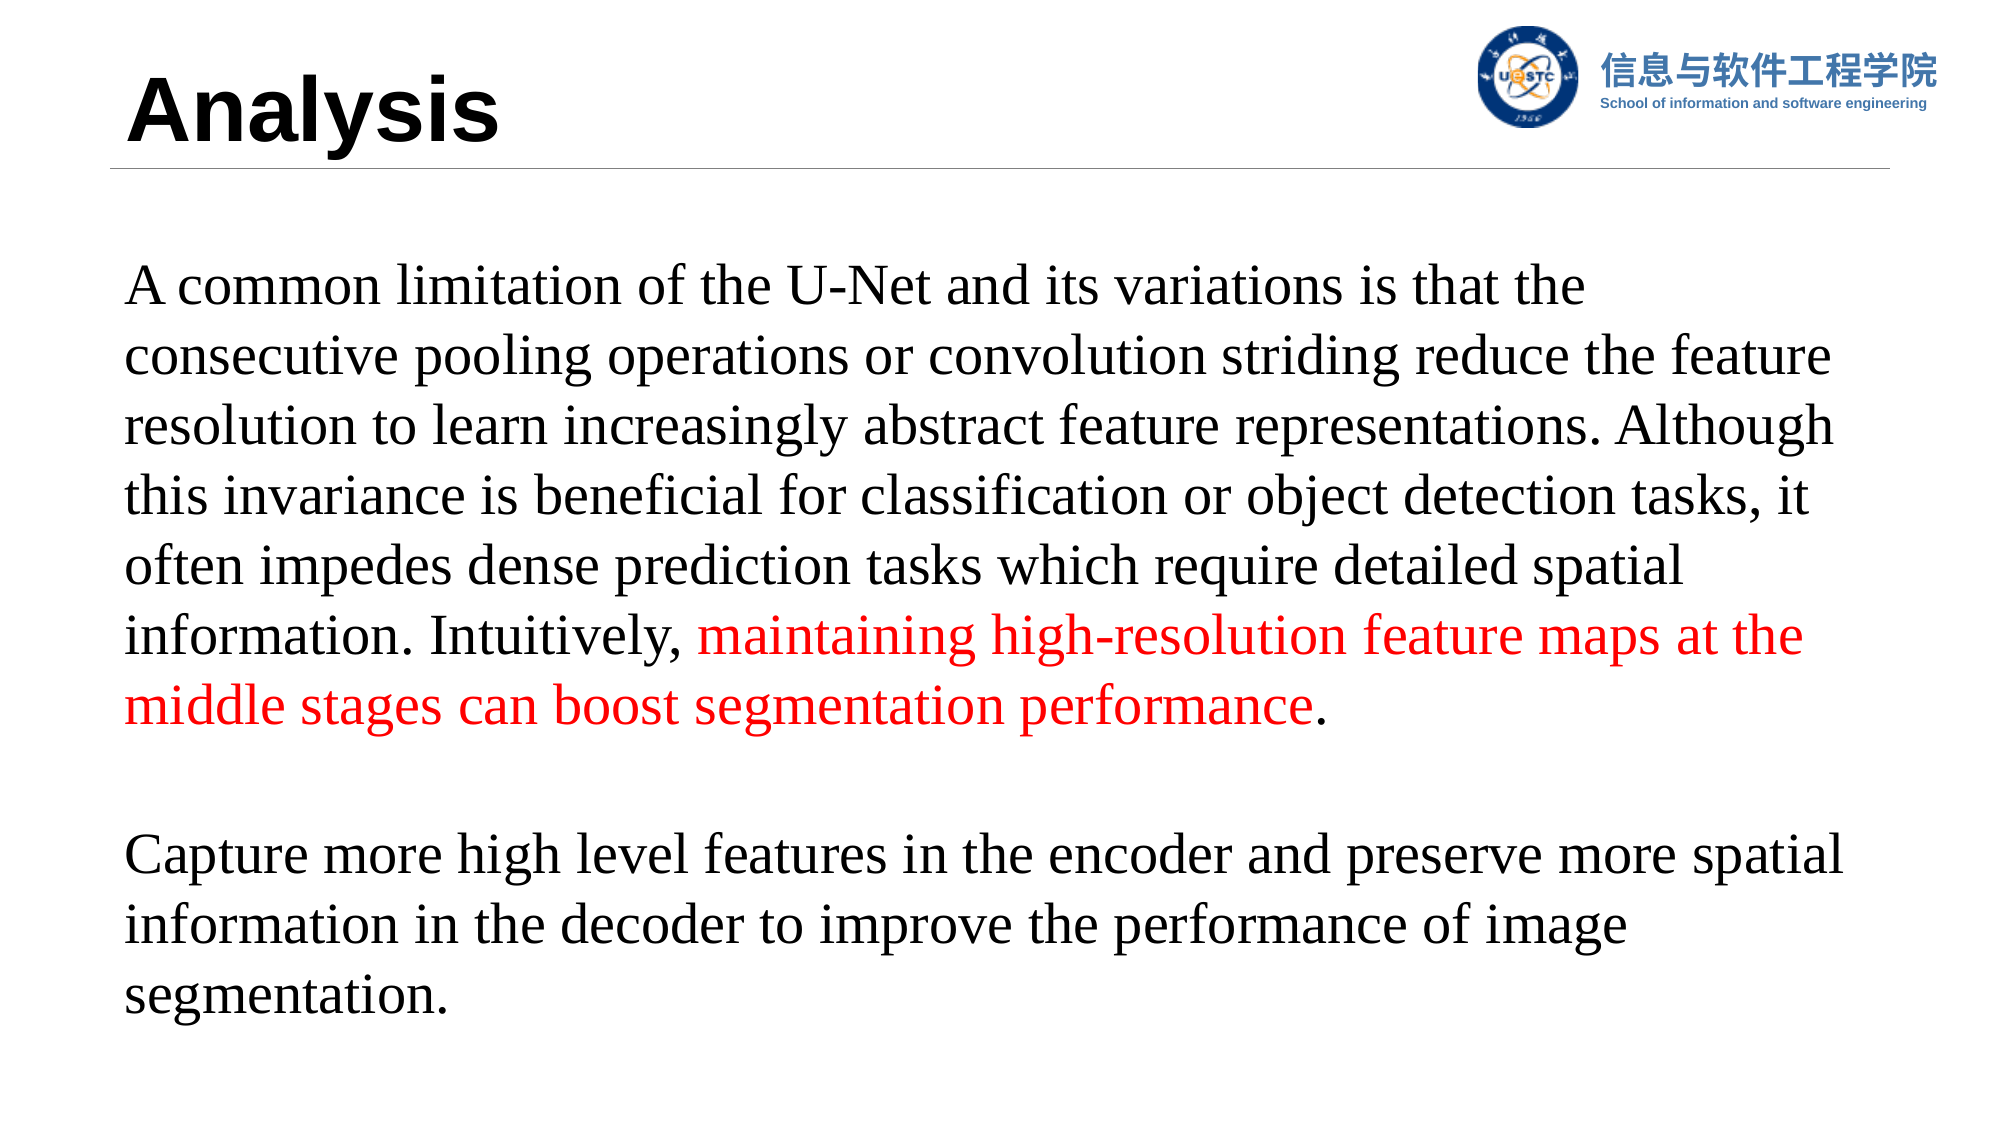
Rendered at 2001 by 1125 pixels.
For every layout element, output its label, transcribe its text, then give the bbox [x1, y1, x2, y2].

text_box Capture more high level features in the encoder and preserve more spatial information in the decoder to improve the performance of image segmentation. [109, 807, 1877, 1033]
title Analysis [109, 0, 1890, 169]
text_box A common limitation of the U-Net and its variations is that the consecutive pooling operations or convolution striding reduce the feature resolution to learn increasingly abstract feature representations. Although this invariance is beneficial for classification or object detection tasks, it often impedes dense prediction tasks which require detailed spatial information. Intuitively, maintaining high-resolution feature maps at the middle stages can boost segmentation performance. [109, 238, 1890, 744]
